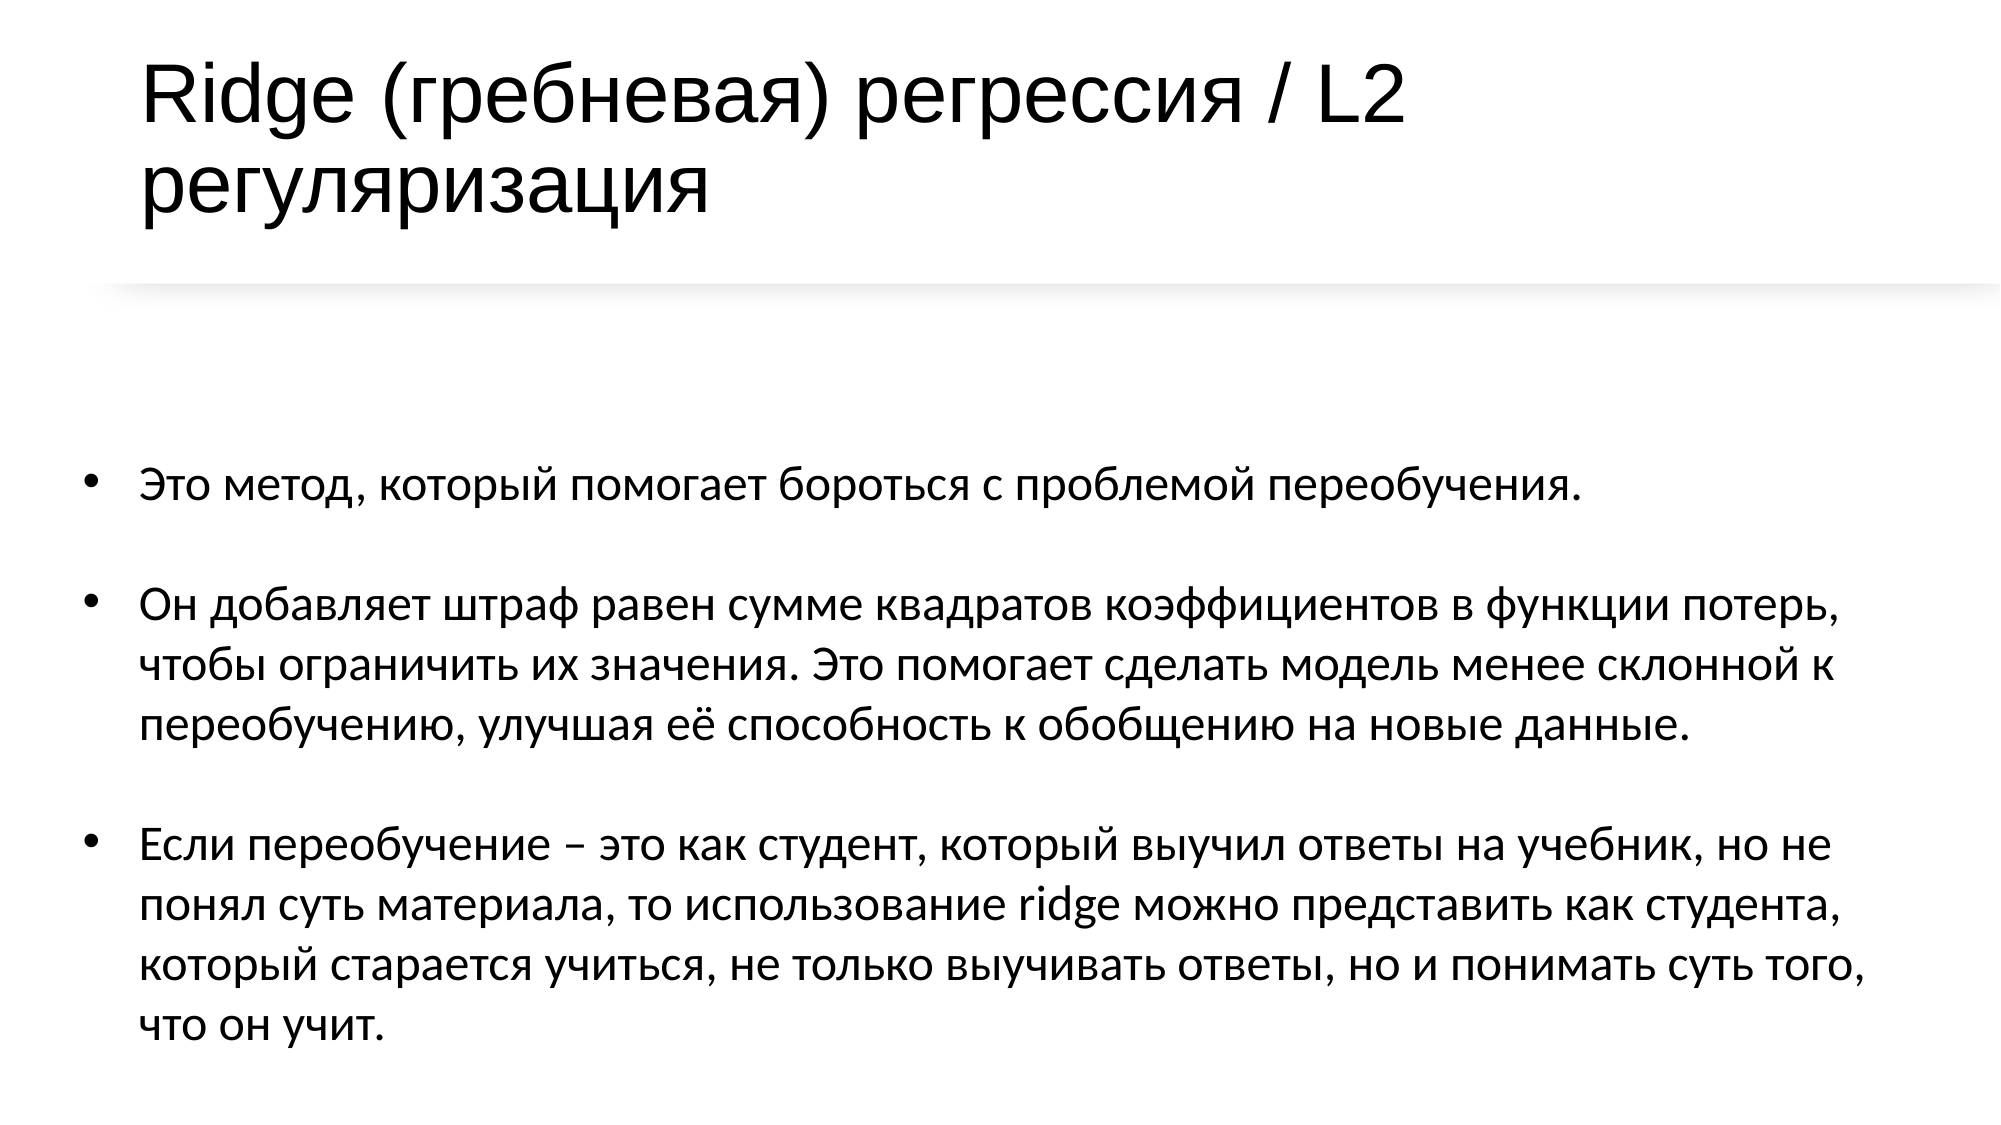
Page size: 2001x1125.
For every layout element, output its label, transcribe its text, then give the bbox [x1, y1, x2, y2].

text_box [0, 285, 2000, 1125]
title Ridge (гребневая) регрессия / L2 регуляризация [124, 39, 1891, 241]
text_box [0, 0, 2000, 285]
